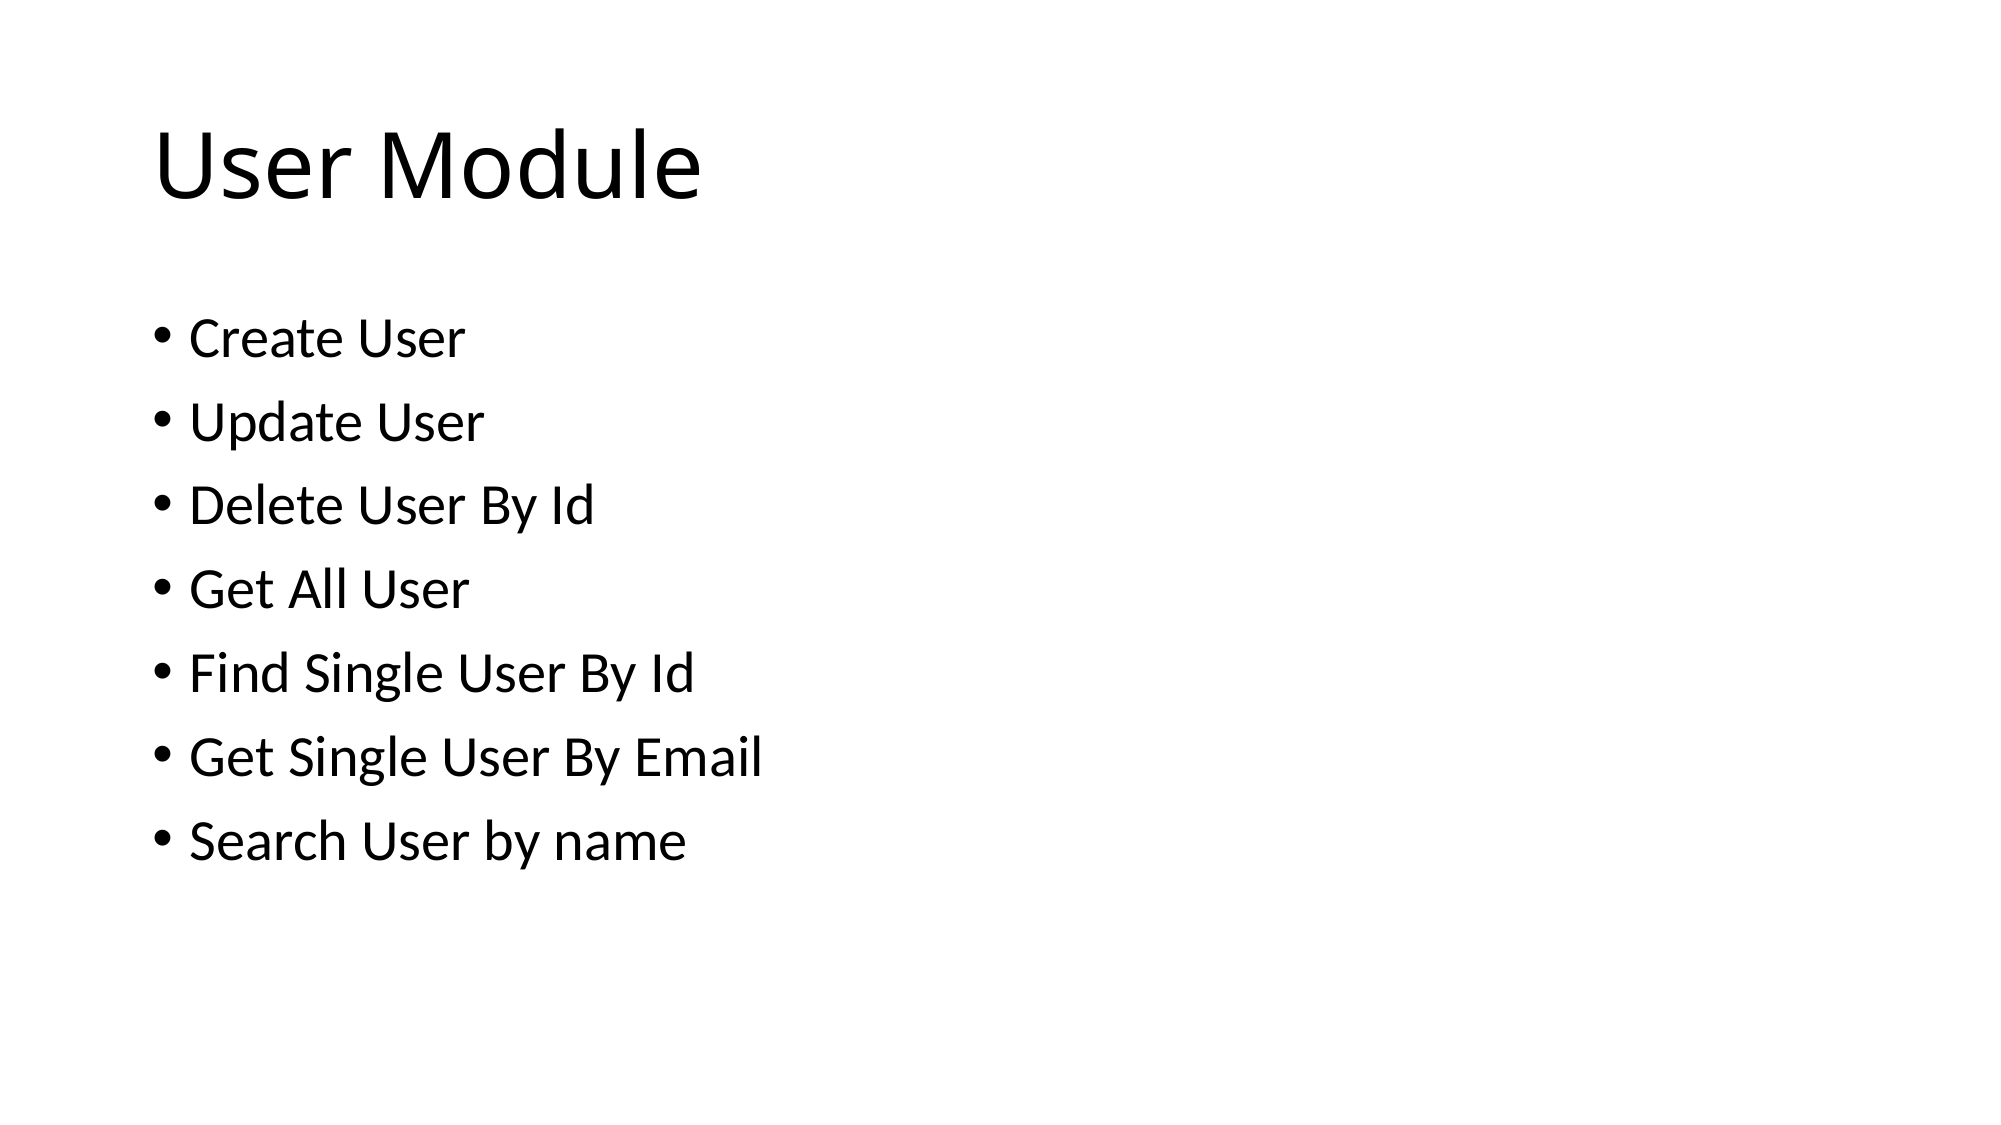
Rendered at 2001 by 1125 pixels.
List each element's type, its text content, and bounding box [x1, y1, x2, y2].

title User Module [137, 59, 1863, 278]
list Create User Update User Delete User By Id Get All User Find Single User By Id Get Single User By Email Search User by name [137, 299, 1863, 1014]
